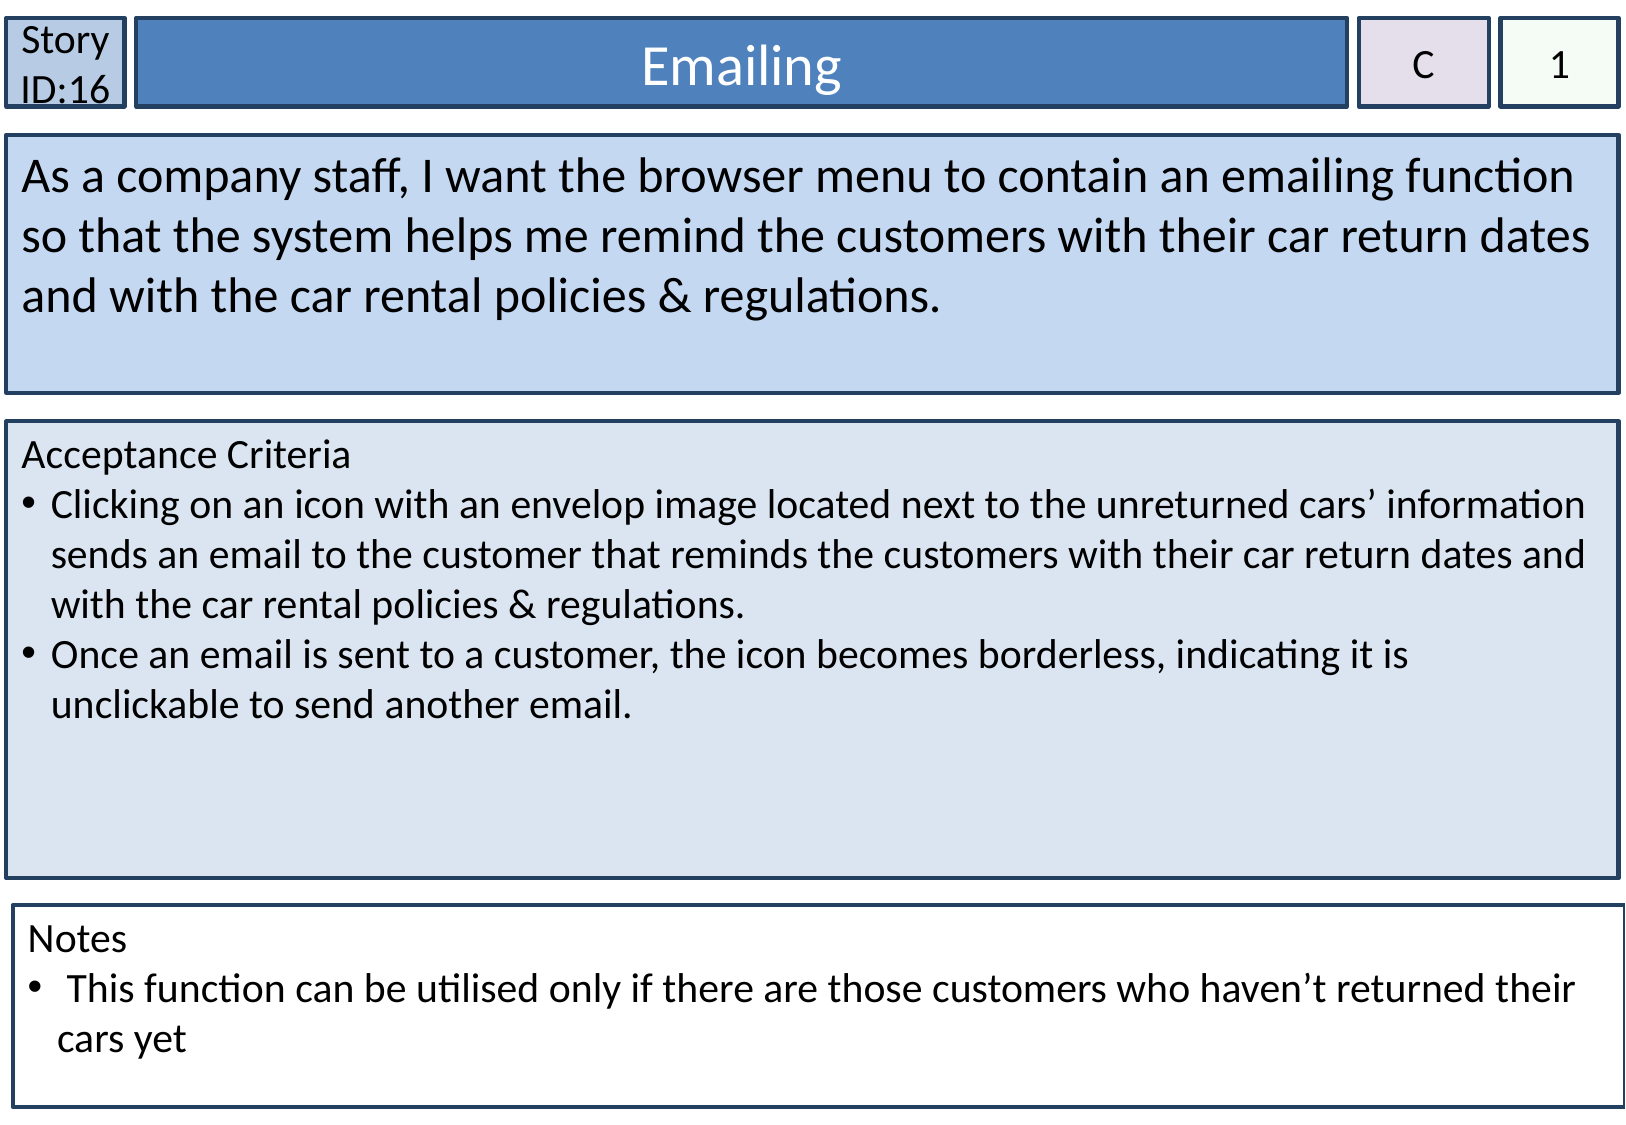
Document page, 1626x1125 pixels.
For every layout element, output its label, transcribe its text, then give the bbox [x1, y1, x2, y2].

text_box As a company staff, I want the browser menu to contain an emailing function so that the system helps me remind the customers with their car return dates and with the car rental policies & regulations. [6, 134, 1619, 393]
text_box Acceptance Criteria Clicking on an icon with an envelop image located next to the unreturned cars’ information sends an email to the customer that reminds the customers with their car return dates and with the car rental policies & regulations. Once an email is sent to a customer, the icon becomes borderless, indicating it is unclickable to send another email. [6, 421, 1619, 879]
text_box Notes This function can be utilised only if there are those customers who haven’t returned their cars yet [12, 905, 1625, 1107]
text_box 1 [1500, 17, 1619, 107]
text_box Emailing [136, 17, 1347, 107]
text_box C [1358, 17, 1489, 107]
text_box Story ID:16 [6, 17, 125, 107]
